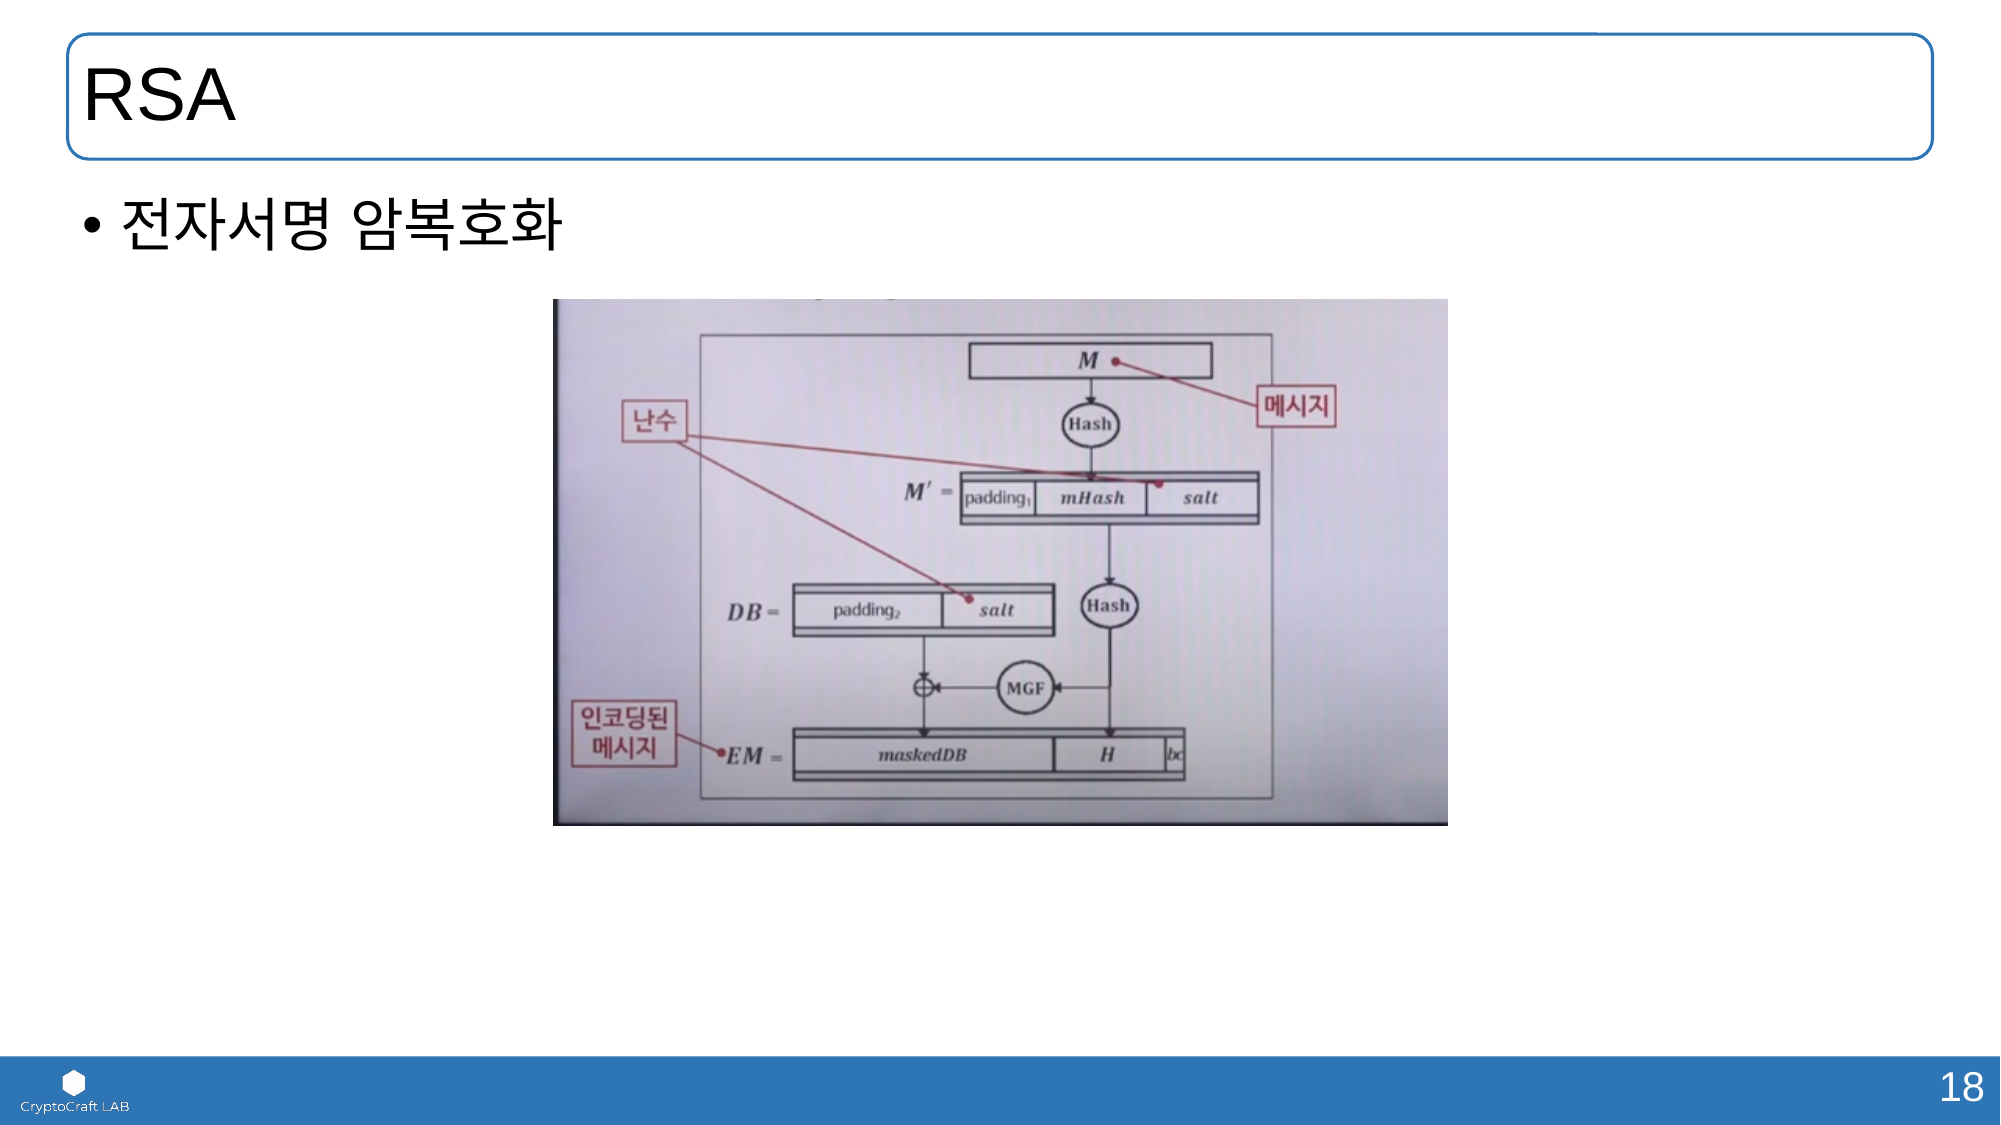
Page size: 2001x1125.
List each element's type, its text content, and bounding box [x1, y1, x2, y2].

list 전자서명 암복호화 [67, 189, 1933, 1019]
picture [553, 299, 1448, 826]
title RSA [67, 34, 1933, 160]
picture [12, 1061, 138, 1123]
